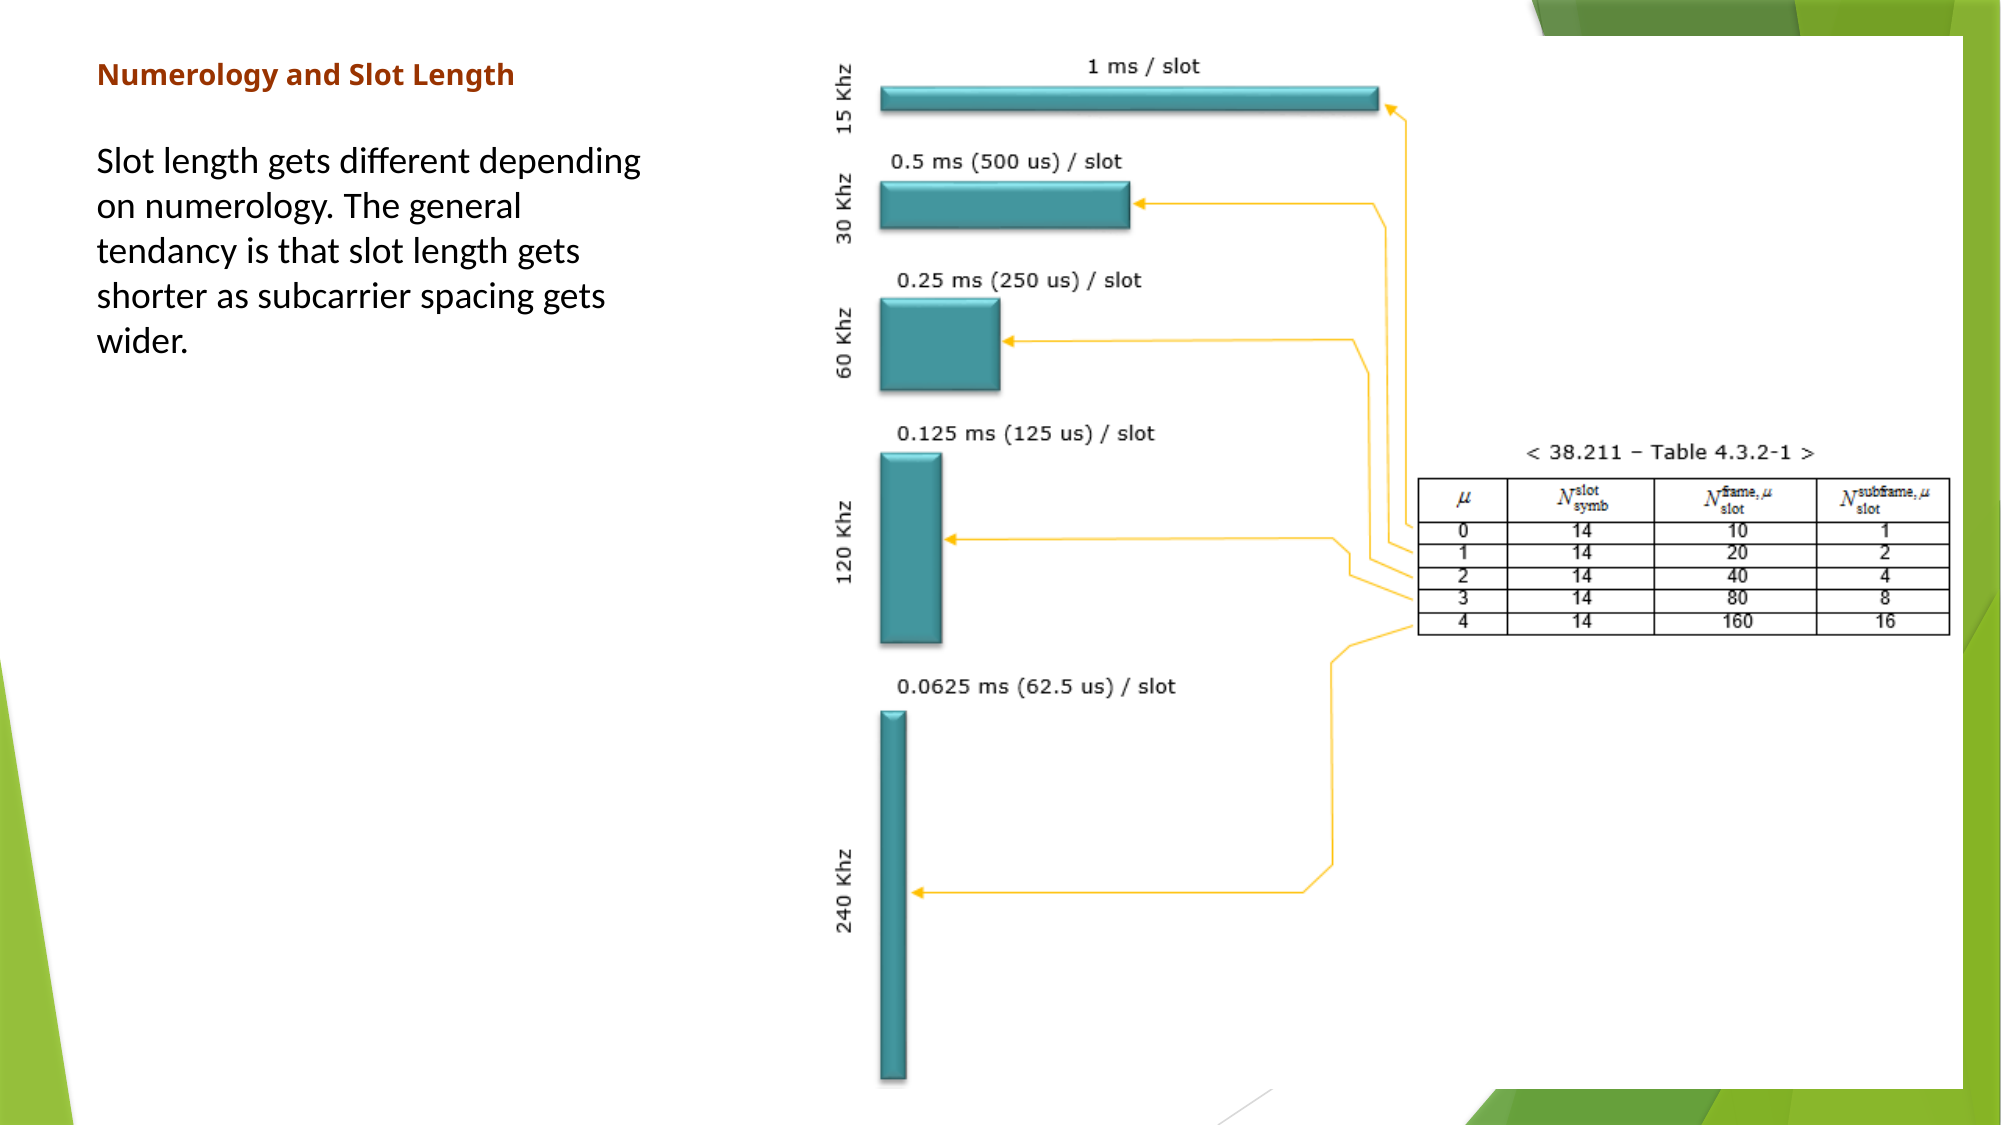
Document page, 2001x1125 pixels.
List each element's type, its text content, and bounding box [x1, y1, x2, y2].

picture [811, 36, 1963, 1089]
text_box Numerology and Slot Length Slot length gets different depending on numerology. The general tendancy is that slot length gets shorter as subcarrier spacing gets wider. [81, 49, 674, 369]
